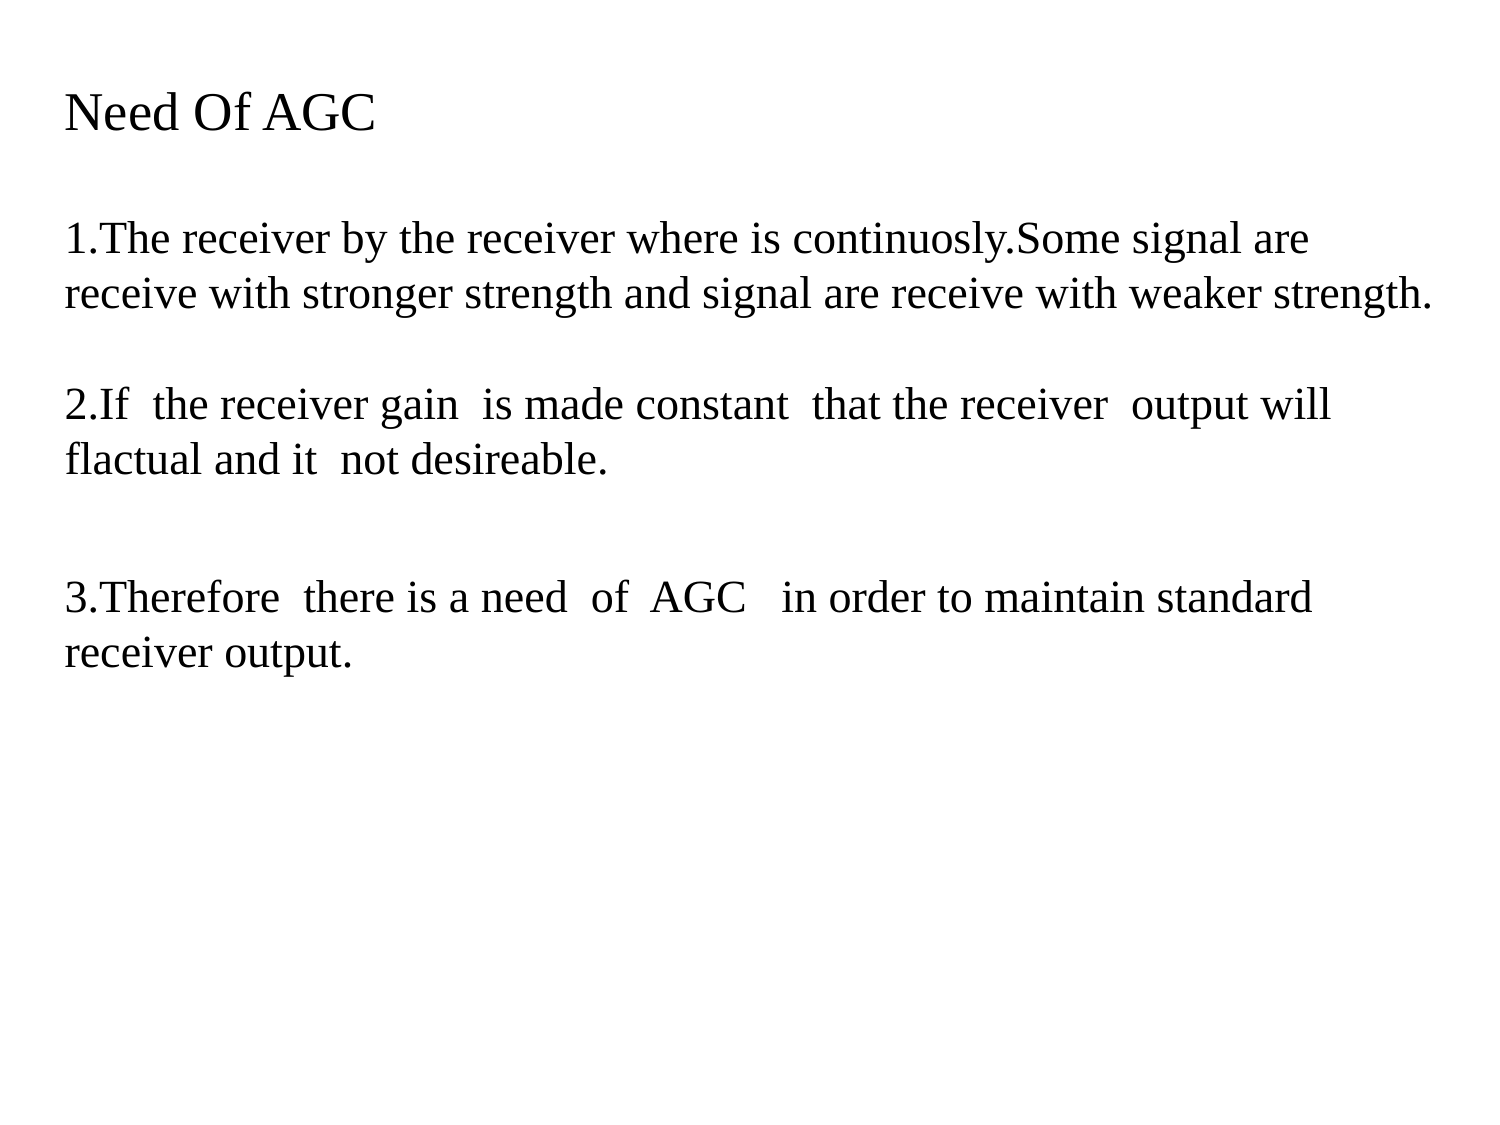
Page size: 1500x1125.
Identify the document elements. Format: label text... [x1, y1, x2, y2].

title Need Of AGC 1.The receiver by the receiver where is continuosly.Some signal are receive with stronger strength and signal are receive with weaker strength. 2.If the receiver gain is made constant that the receiver output will flactual and it not desireable. 3.Therefore there is a need of AGC in order to maintain standard receiver output. [49, 37, 1450, 1125]
